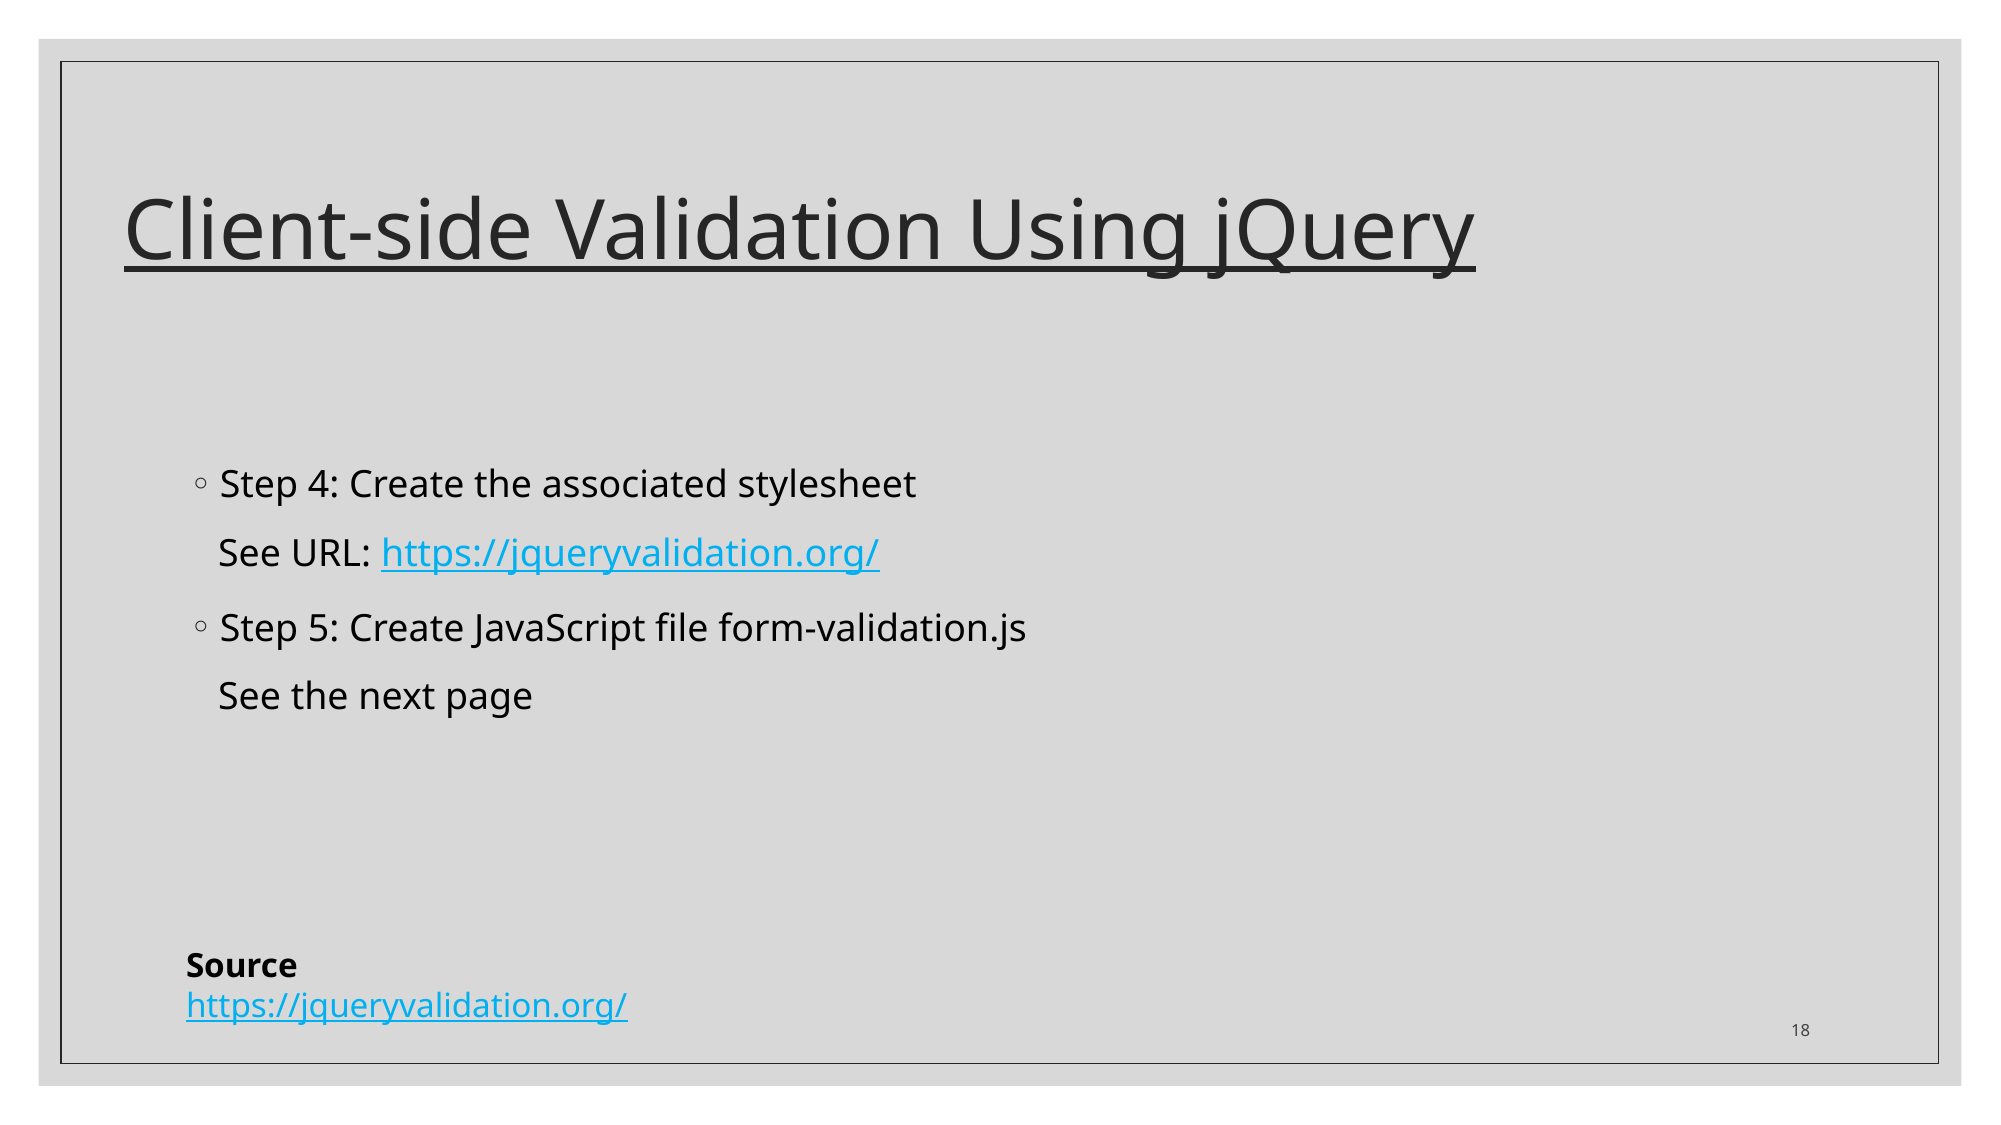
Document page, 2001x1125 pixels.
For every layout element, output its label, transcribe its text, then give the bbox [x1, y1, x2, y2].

title Client-side Validation Using jQuery [108, 120, 1825, 346]
text_box Source https://jqueryvalidation.org/ [171, 936, 1822, 1037]
slide_number 18 [1687, 990, 1825, 1050]
list Step 4: Create the associated stylesheet See URL: https://jqueryvalidation.org/ Step 5: Create JavaScript file form-validation.js See the next page [174, 448, 1825, 903]
